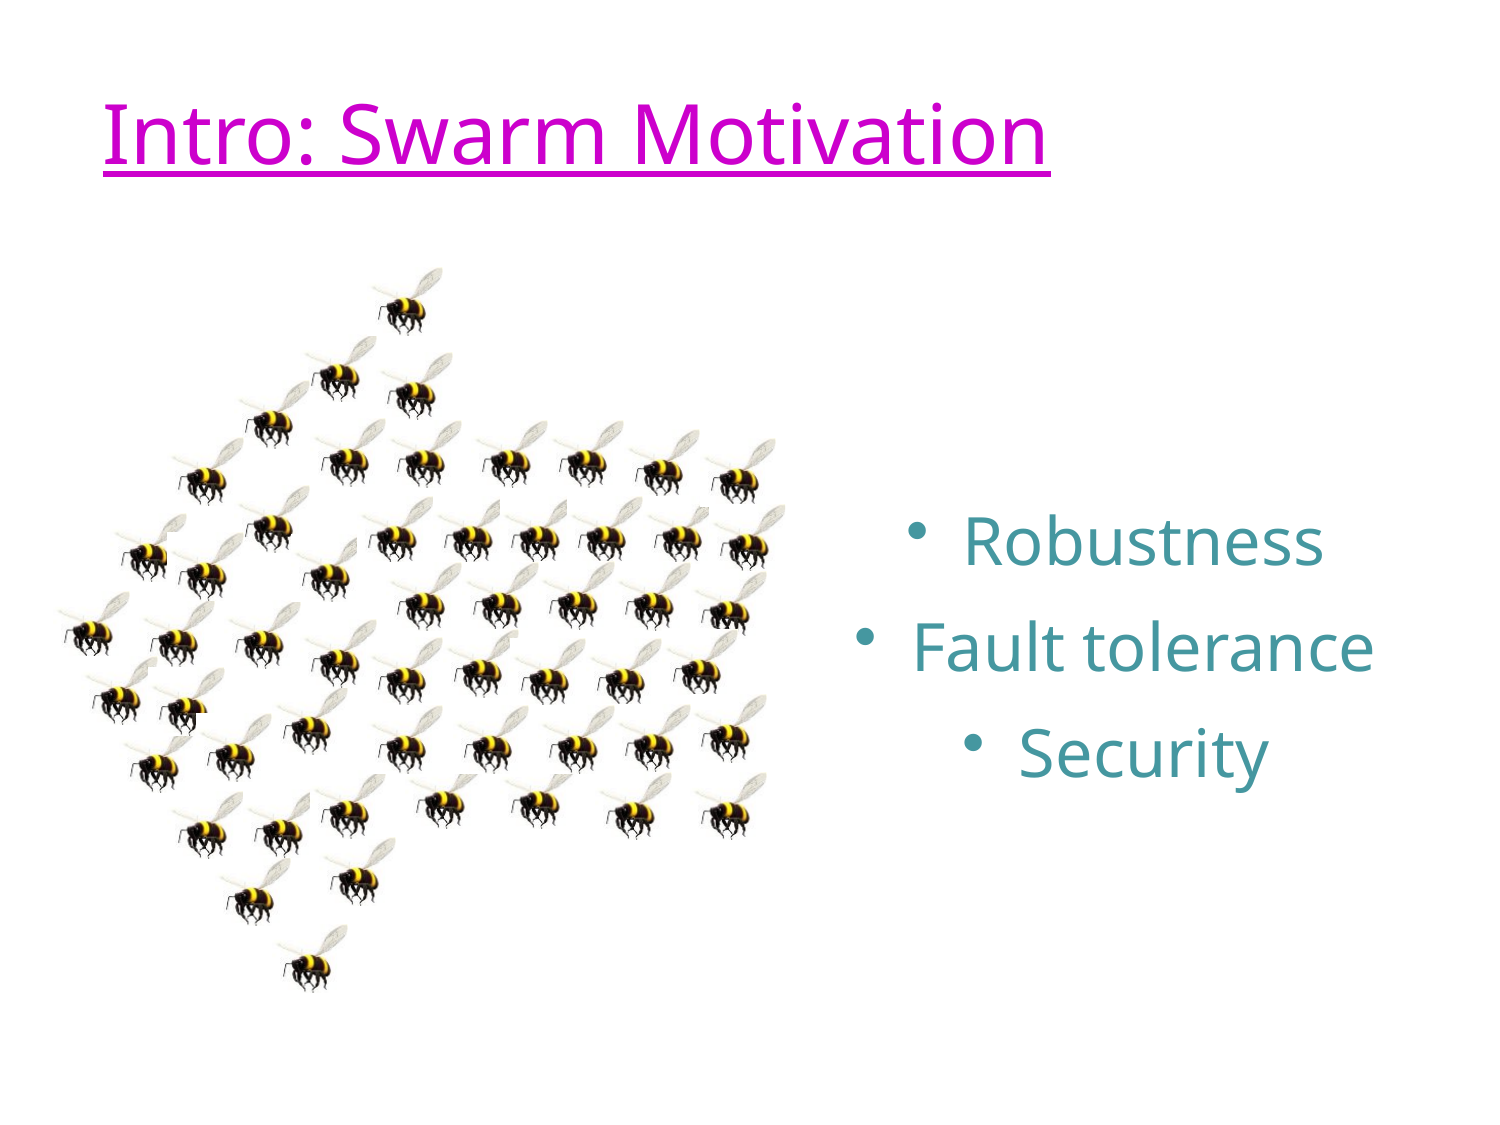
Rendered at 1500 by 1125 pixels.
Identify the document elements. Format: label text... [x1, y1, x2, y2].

title Intro: Swarm Motivation [87, 37, 1363, 226]
picture [52, 266, 786, 993]
text_box Robustness Fault tolerance Security [809, 491, 1424, 792]
